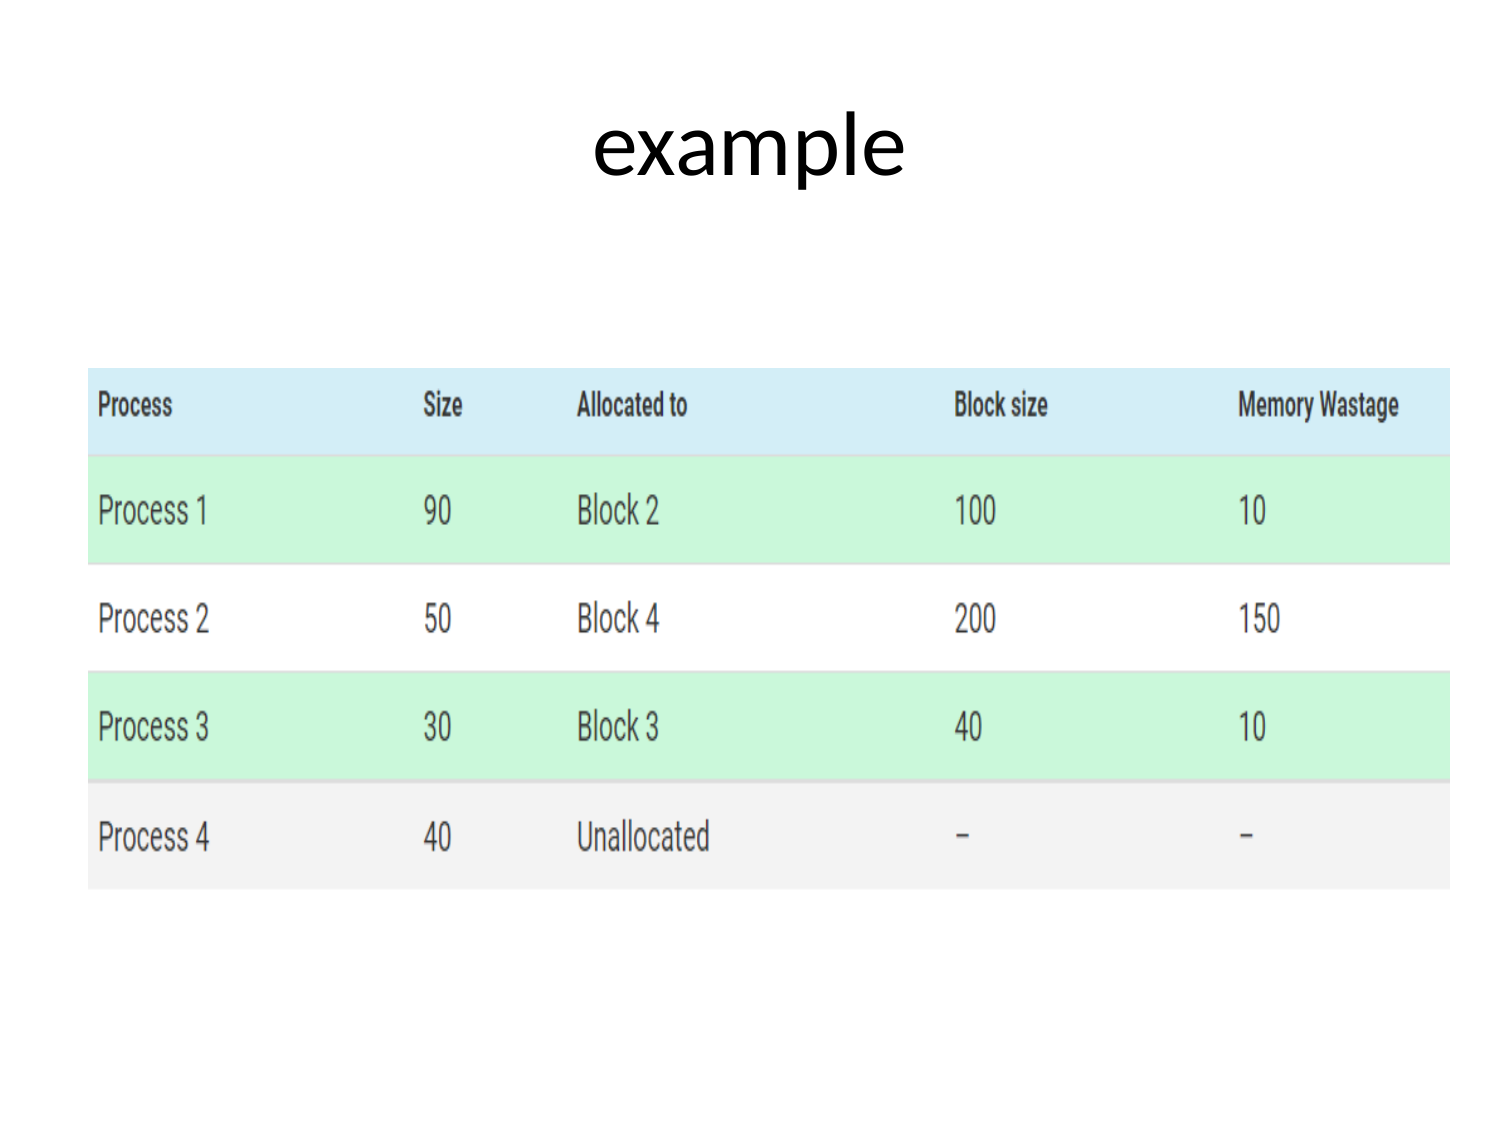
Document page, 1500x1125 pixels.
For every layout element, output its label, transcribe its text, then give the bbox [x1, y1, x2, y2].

title example [75, 45, 1425, 233]
picture [88, 368, 1450, 894]
